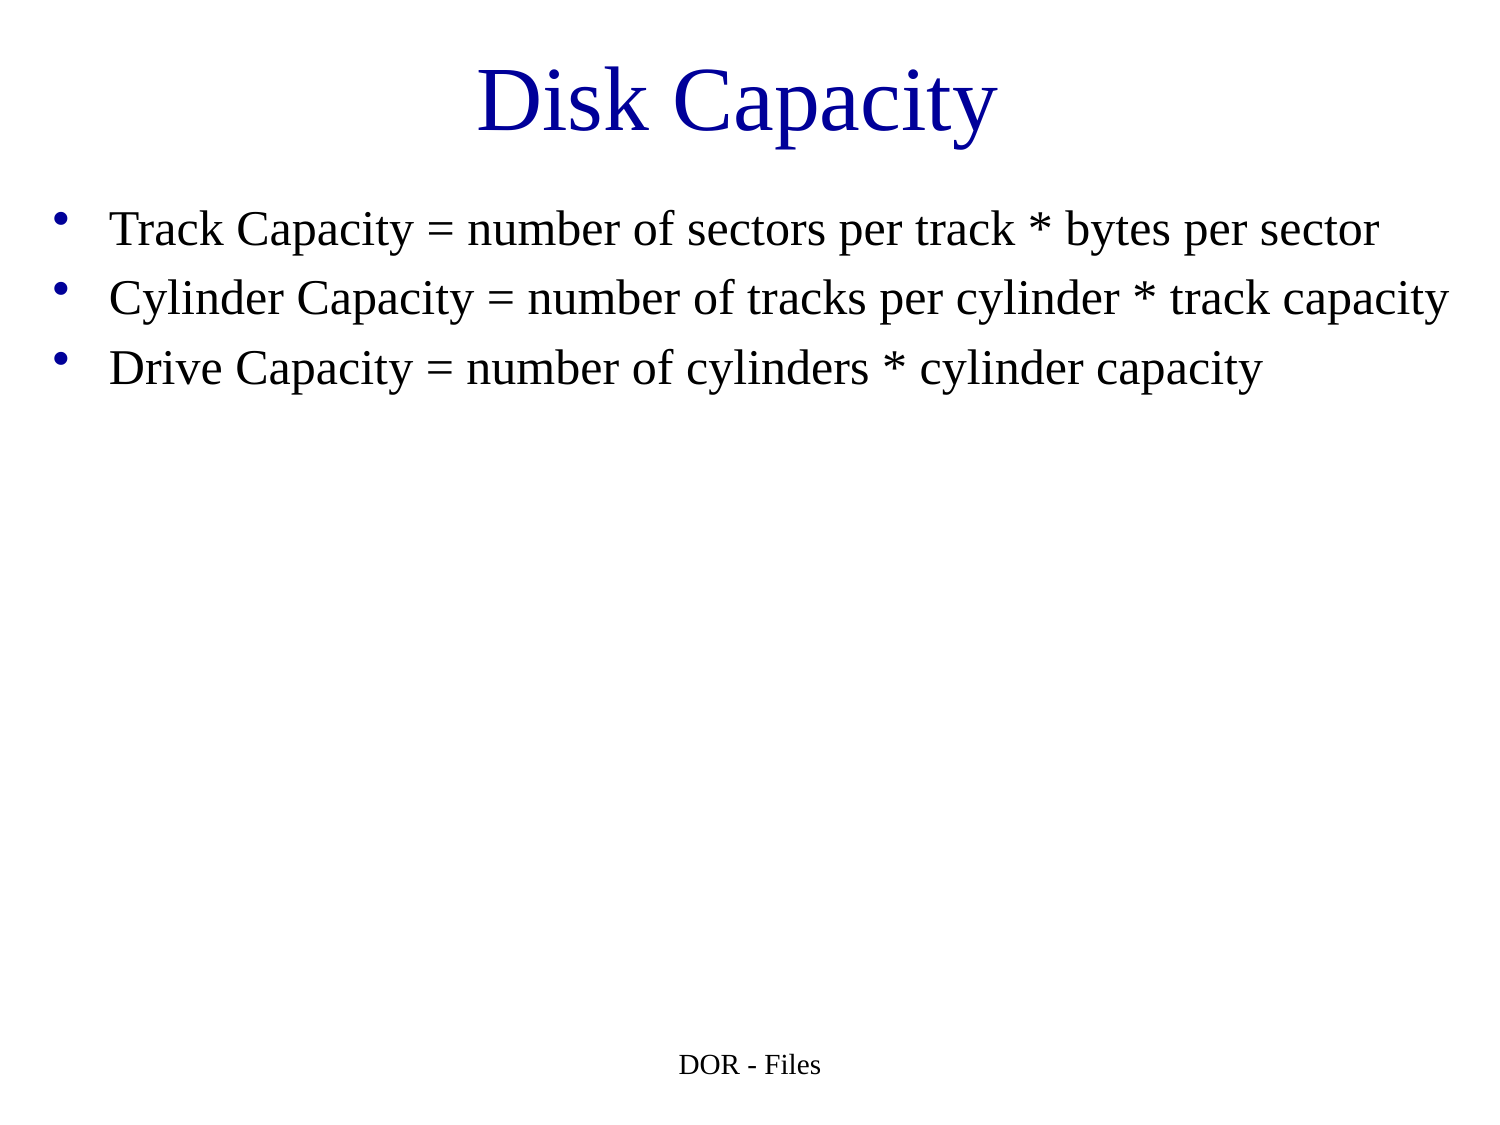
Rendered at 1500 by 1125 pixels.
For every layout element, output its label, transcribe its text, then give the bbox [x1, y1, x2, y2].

footer DOR - Files [512, 1024, 988, 1101]
list Track Capacity = number of sectors per track * bytes per sector Cylinder Capacity = number of tracks per cylinder * track capacity Drive Capacity = number of cylinders * cylinder capacity [37, 187, 1482, 1063]
title Disk Capacity [50, 24, 1425, 163]
